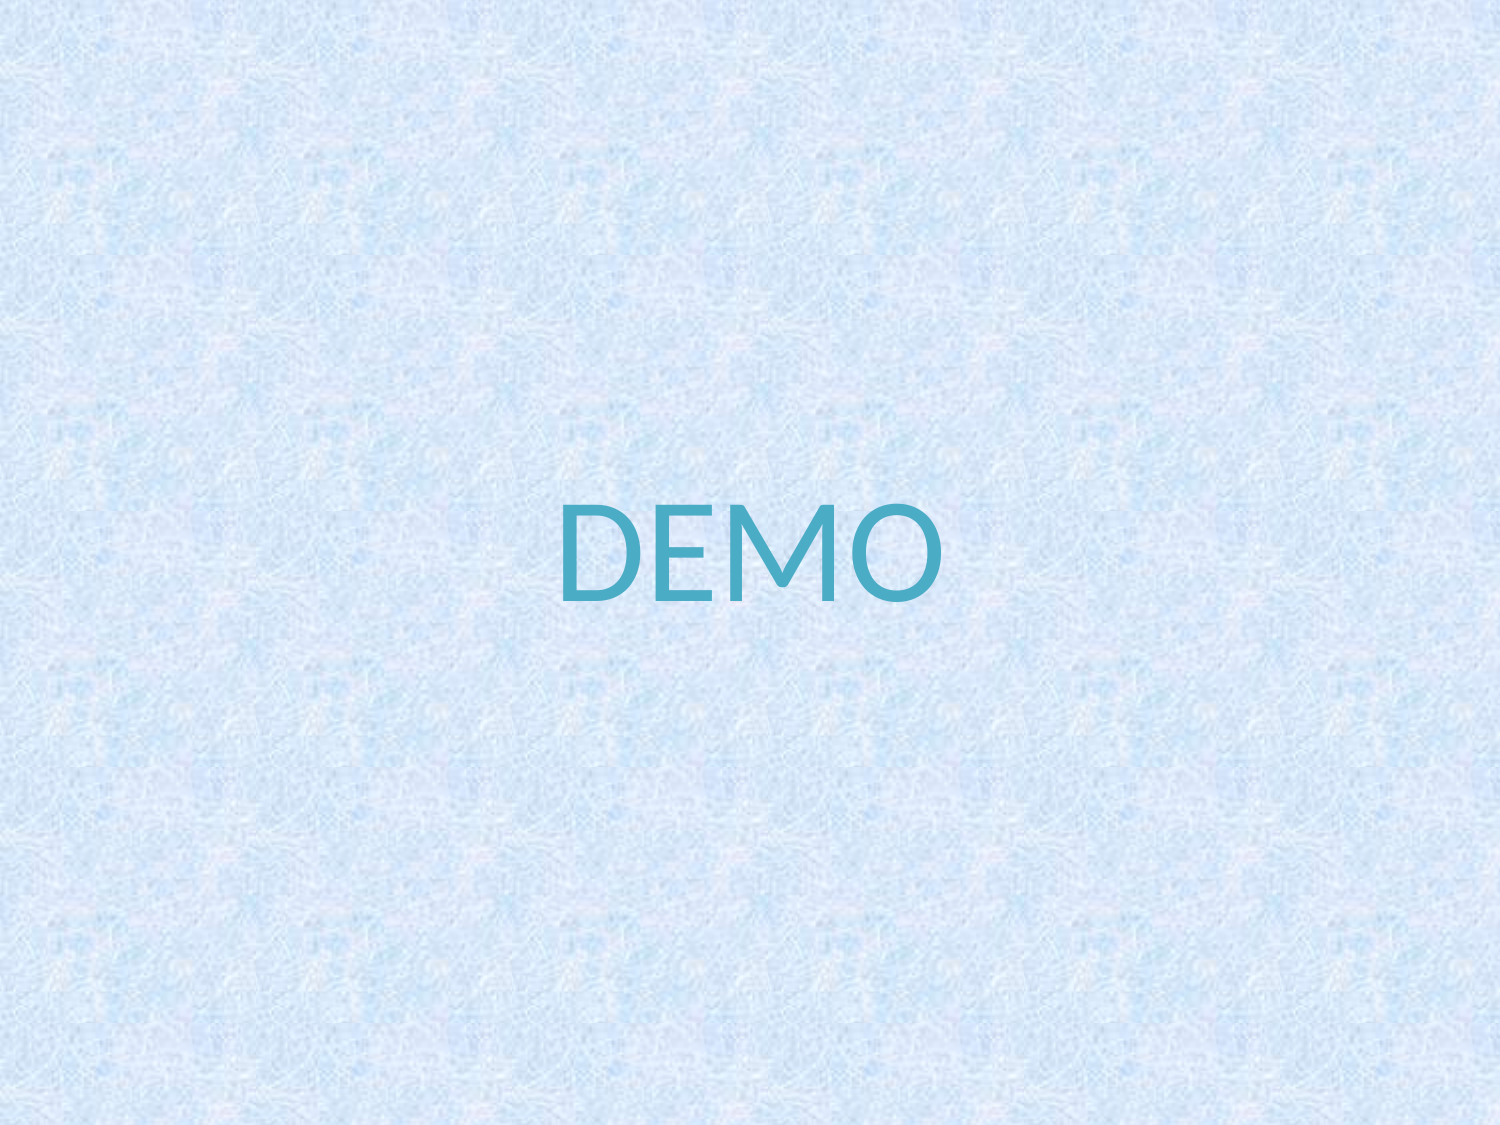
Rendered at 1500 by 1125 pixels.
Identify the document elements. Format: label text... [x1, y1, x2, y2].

picture [0, 0, 1500, 1125]
text_box DEMO [538, 444, 962, 640]
